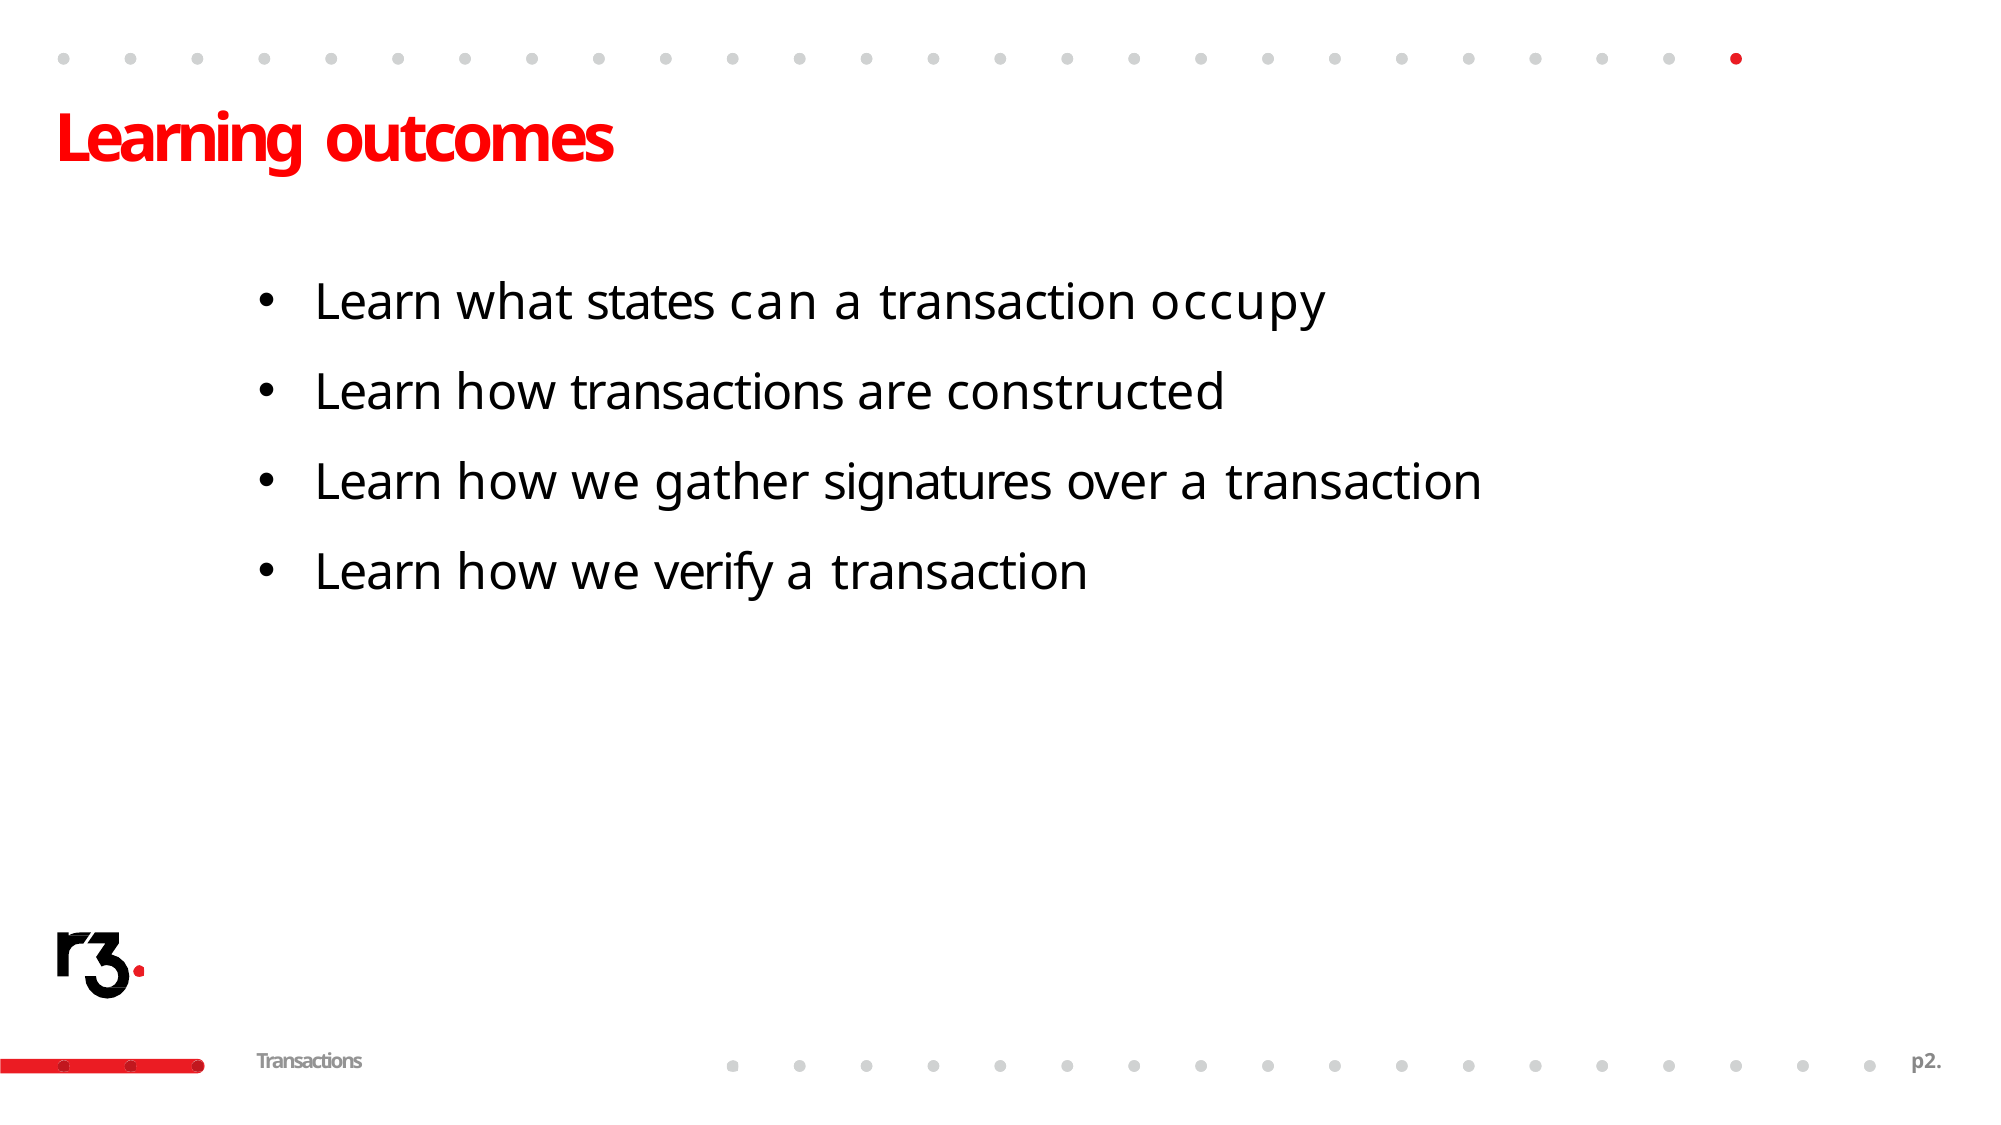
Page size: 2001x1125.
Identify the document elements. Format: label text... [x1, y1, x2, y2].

picture [57, 1060, 70, 1072]
picture [726, 1060, 739, 1072]
picture [124, 1060, 137, 1072]
picture [191, 1060, 204, 1072]
picture [133, 965, 145, 977]
text_box Learn what states can a transaction occupy Learn how transactions are constructed Learn how we gather signatures over a transaction Learn how we verify a transaction [255, 237, 1548, 600]
text_box p2. [1908, 1045, 1945, 1125]
title Learning outcomes [52, 92, 677, 283]
footer Transactions [254, 1045, 383, 1125]
